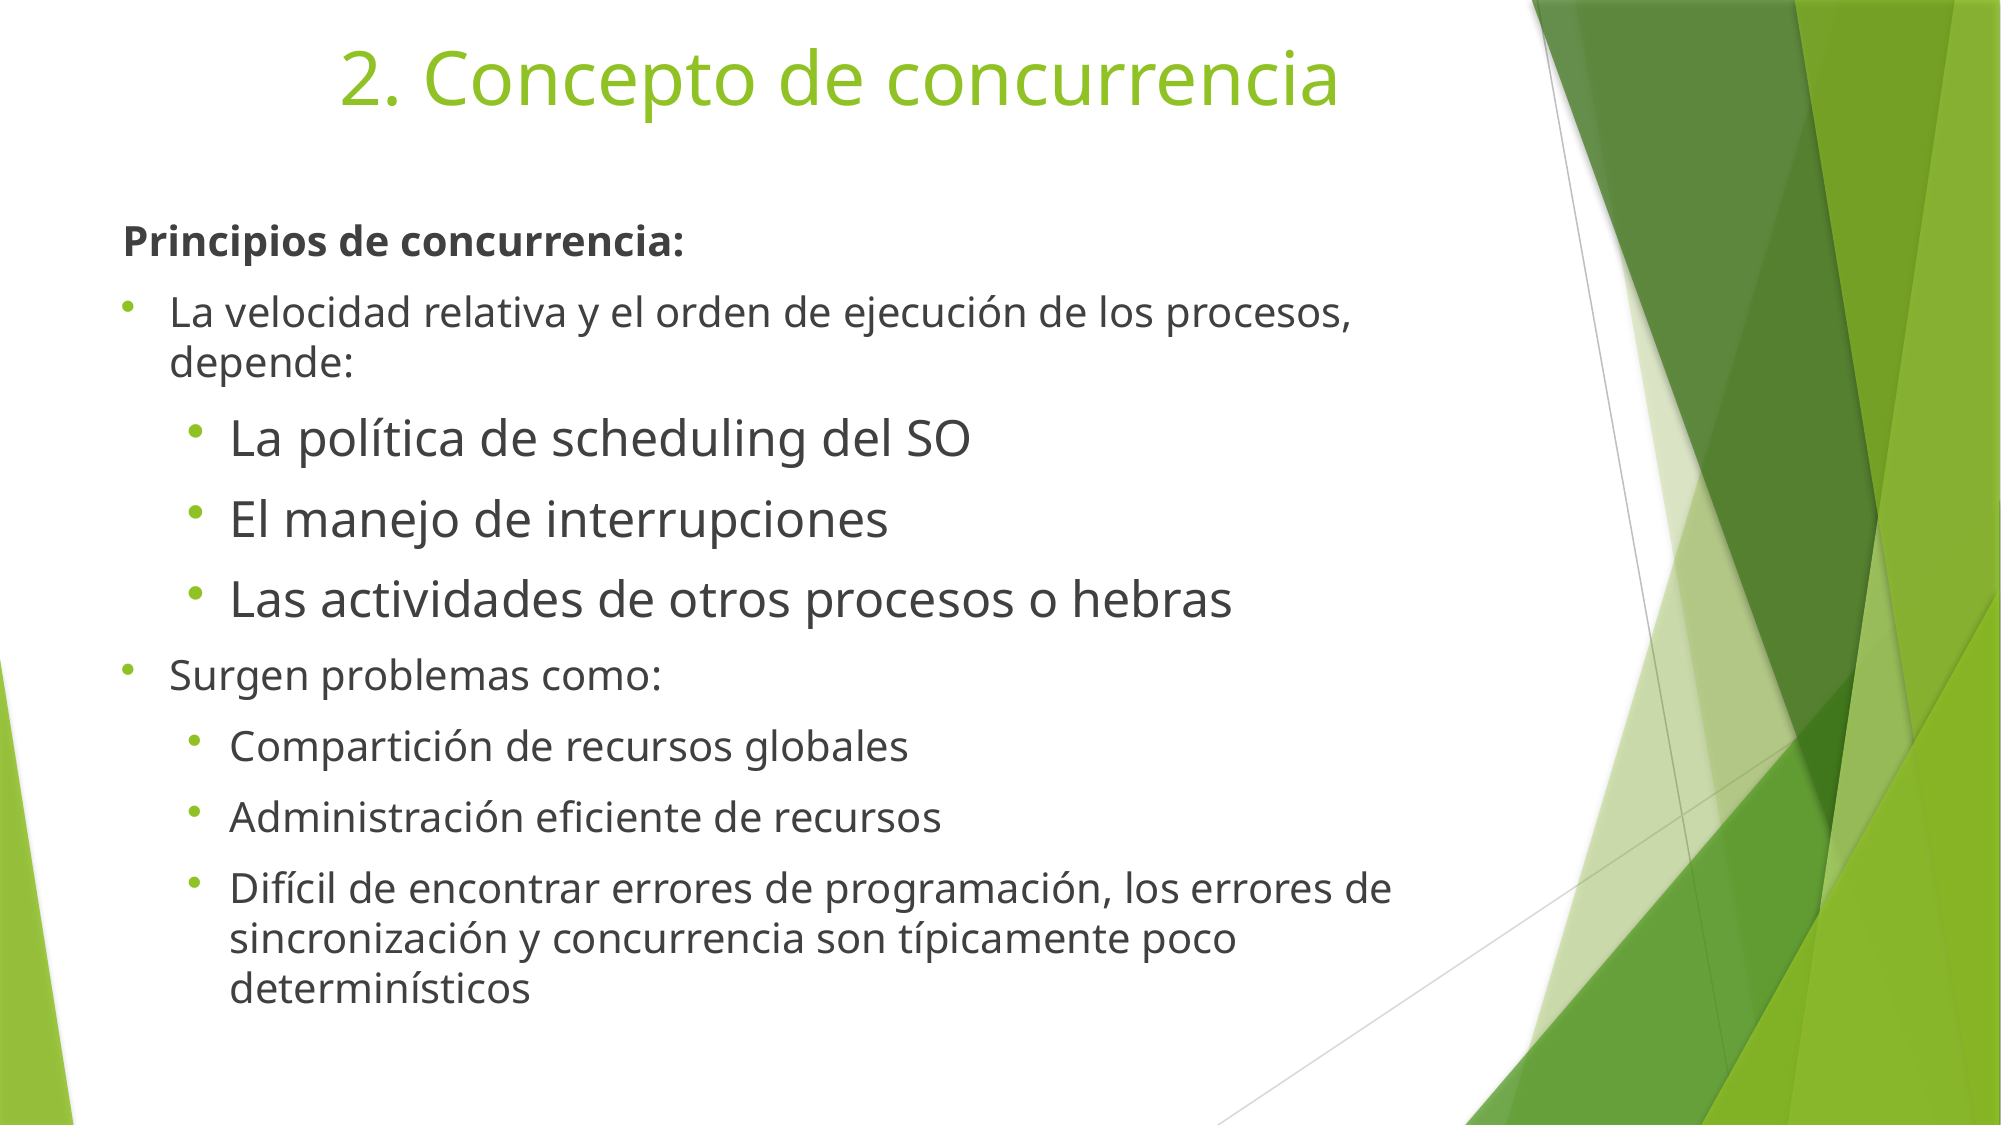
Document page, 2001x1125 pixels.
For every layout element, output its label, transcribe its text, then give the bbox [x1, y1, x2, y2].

subtitle Principios de concurrencia: La velocidad relativa y el orden de ejecución de los procesos, depende: La política de scheduling del SO El manejo de interrupciones Las actividades de otros procesos o hebras Surgen problemas como: Compartición de recursos globales Administración eficiente de recursos Difícil de encontrar errores de programación, los errores de sincronización y concurrencia son típicamente poco determinísticos [105, 198, 1495, 1036]
title 2. Concepto de concurrencia [324, 23, 1675, 172]
